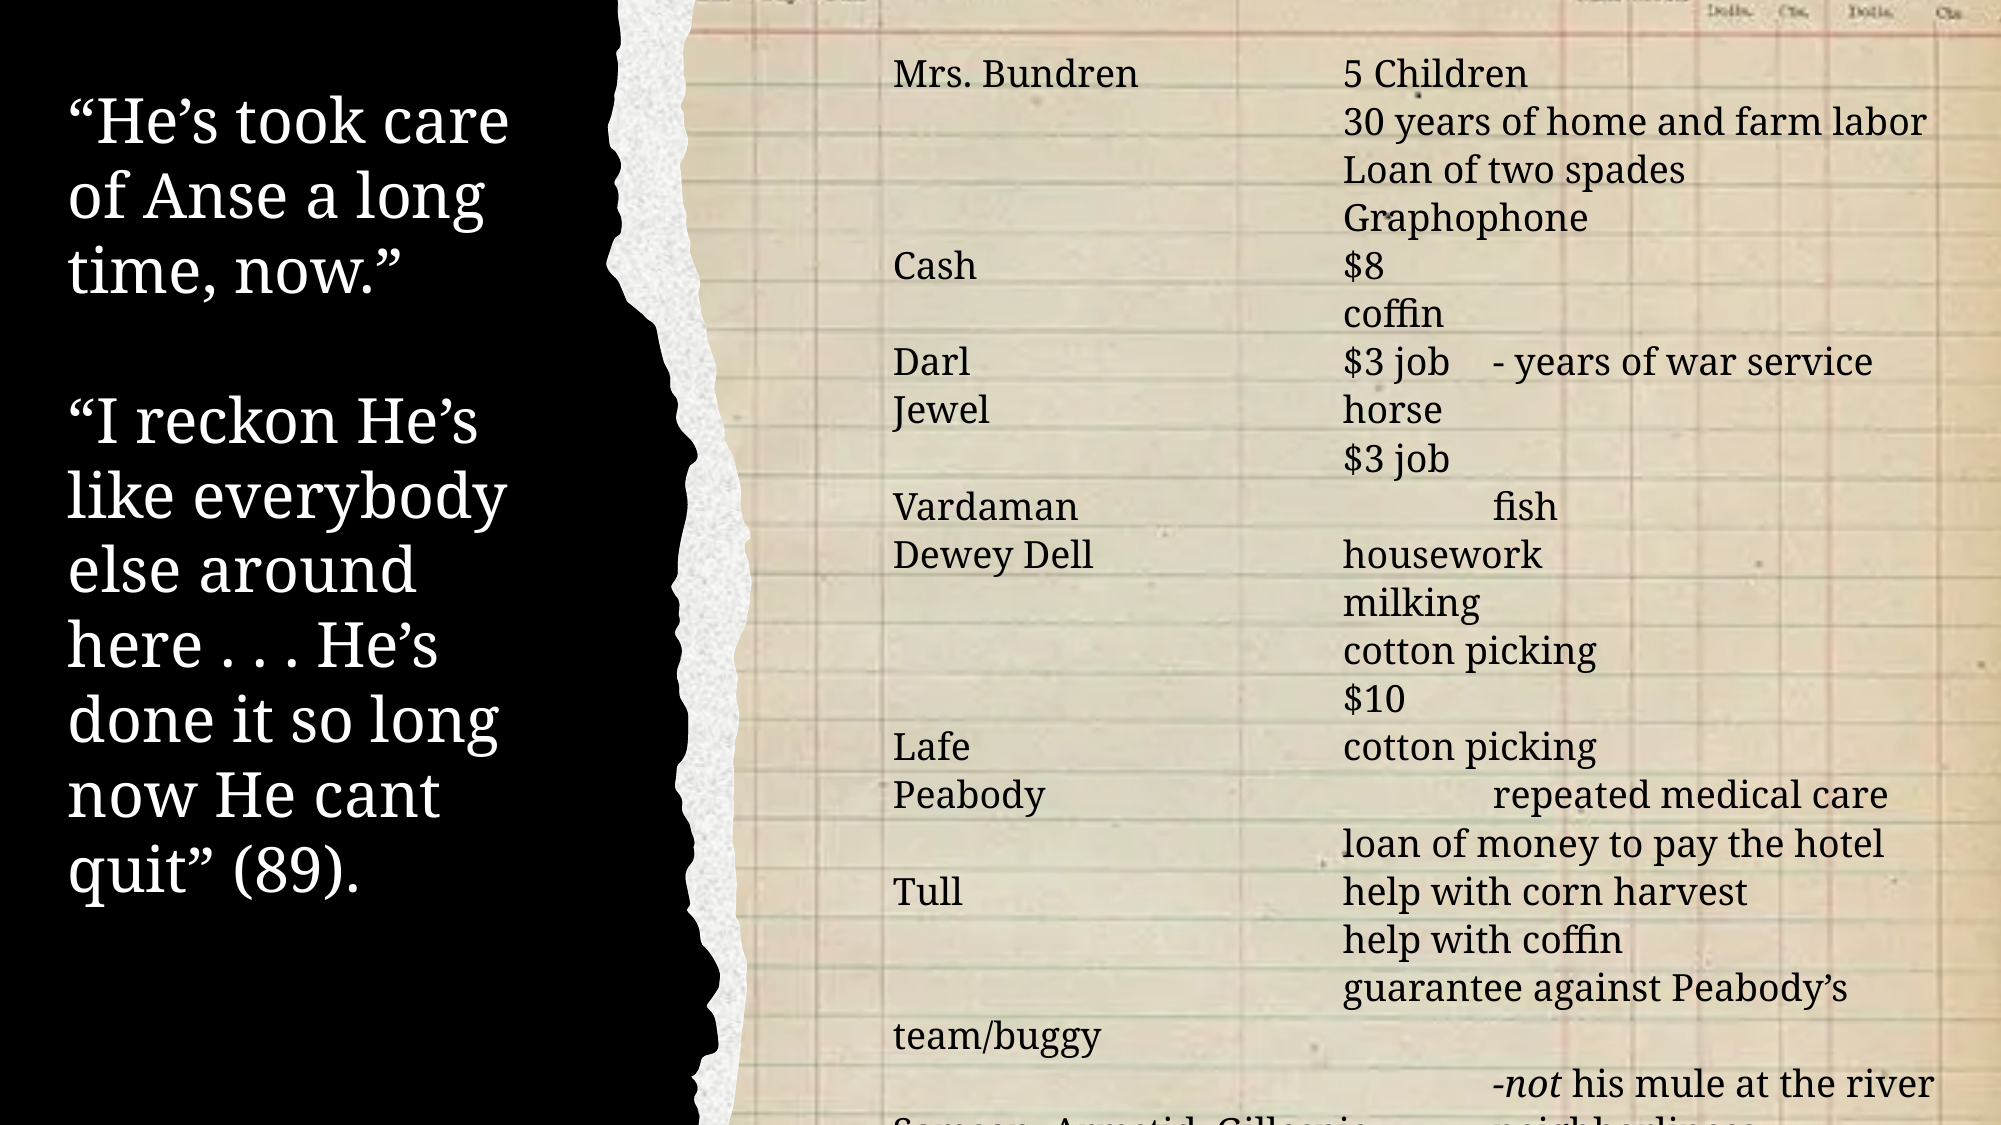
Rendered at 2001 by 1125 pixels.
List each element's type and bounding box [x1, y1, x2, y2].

text_box [0, 0, 752, 1125]
picture [752, 0, 2001, 1125]
